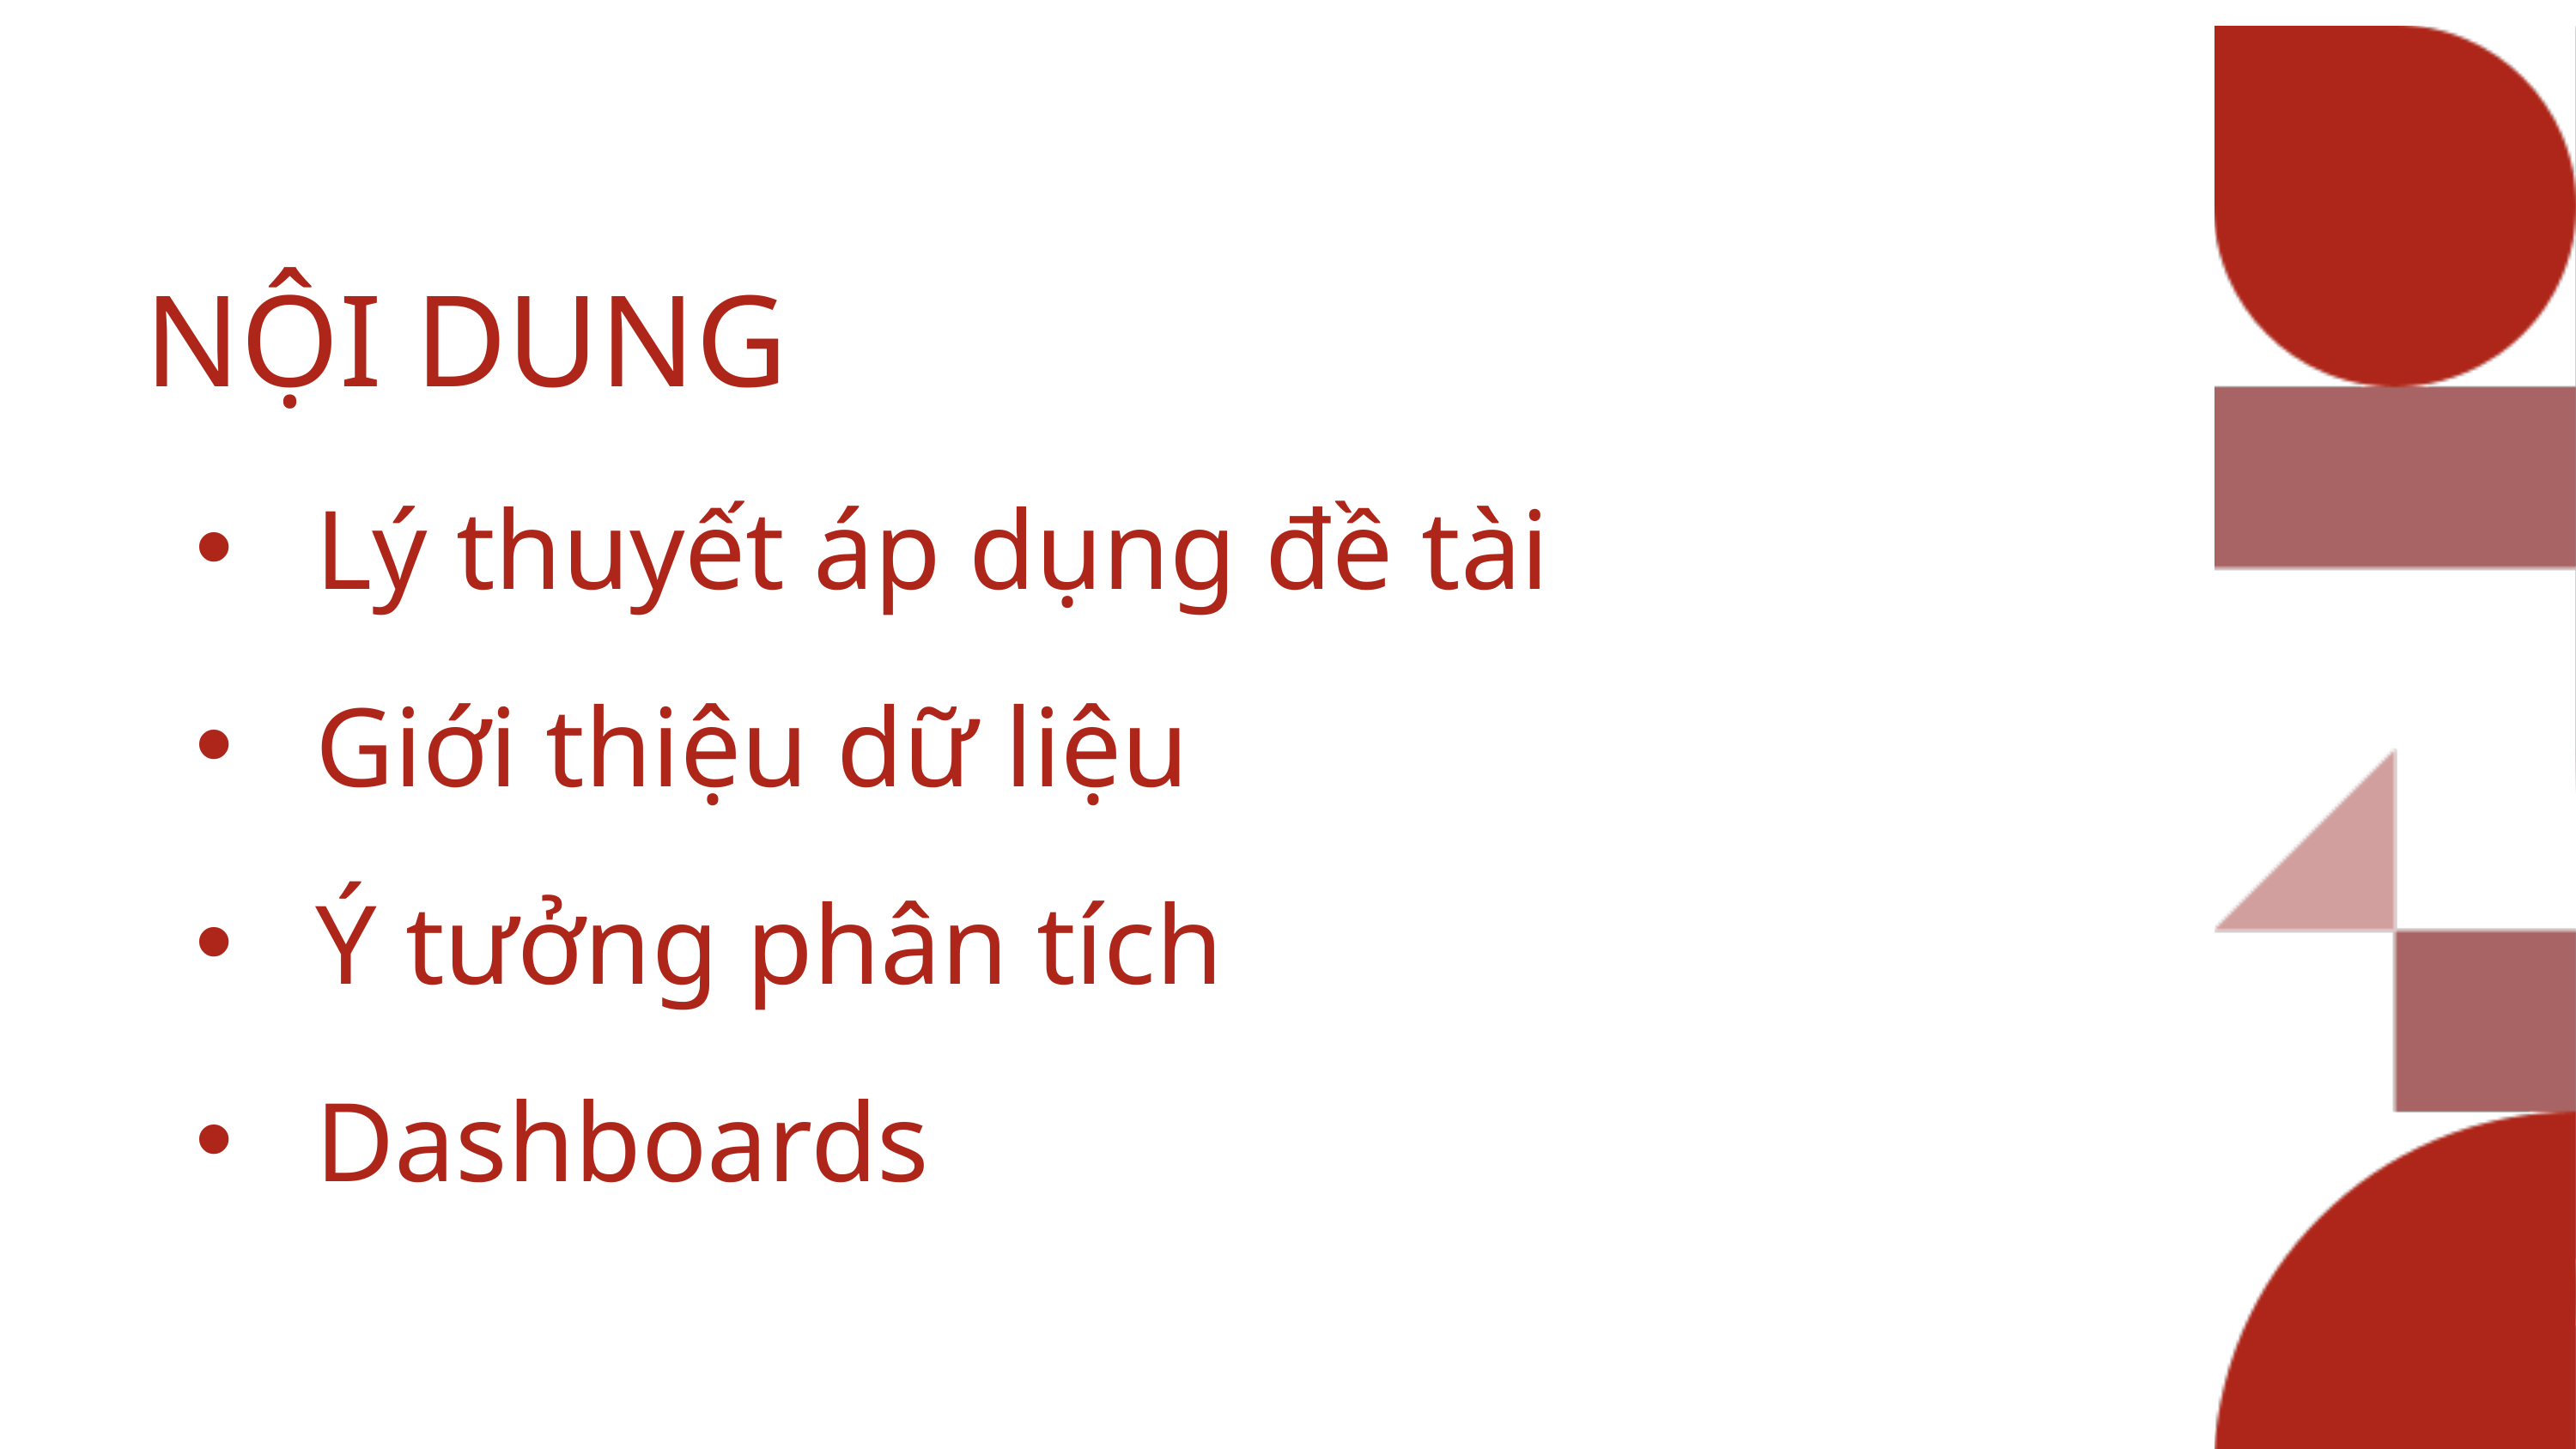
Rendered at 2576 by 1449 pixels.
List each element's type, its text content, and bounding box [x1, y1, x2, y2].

text_box [2215, 26, 2576, 1449]
text_box Lý thuyết áp dụng đề tài Giới thiệu dữ liệu Ý tưởng phân tích Dashboards [103, 413, 1958, 1203]
text_box NỘI DUNG [144, 181, 1916, 412]
